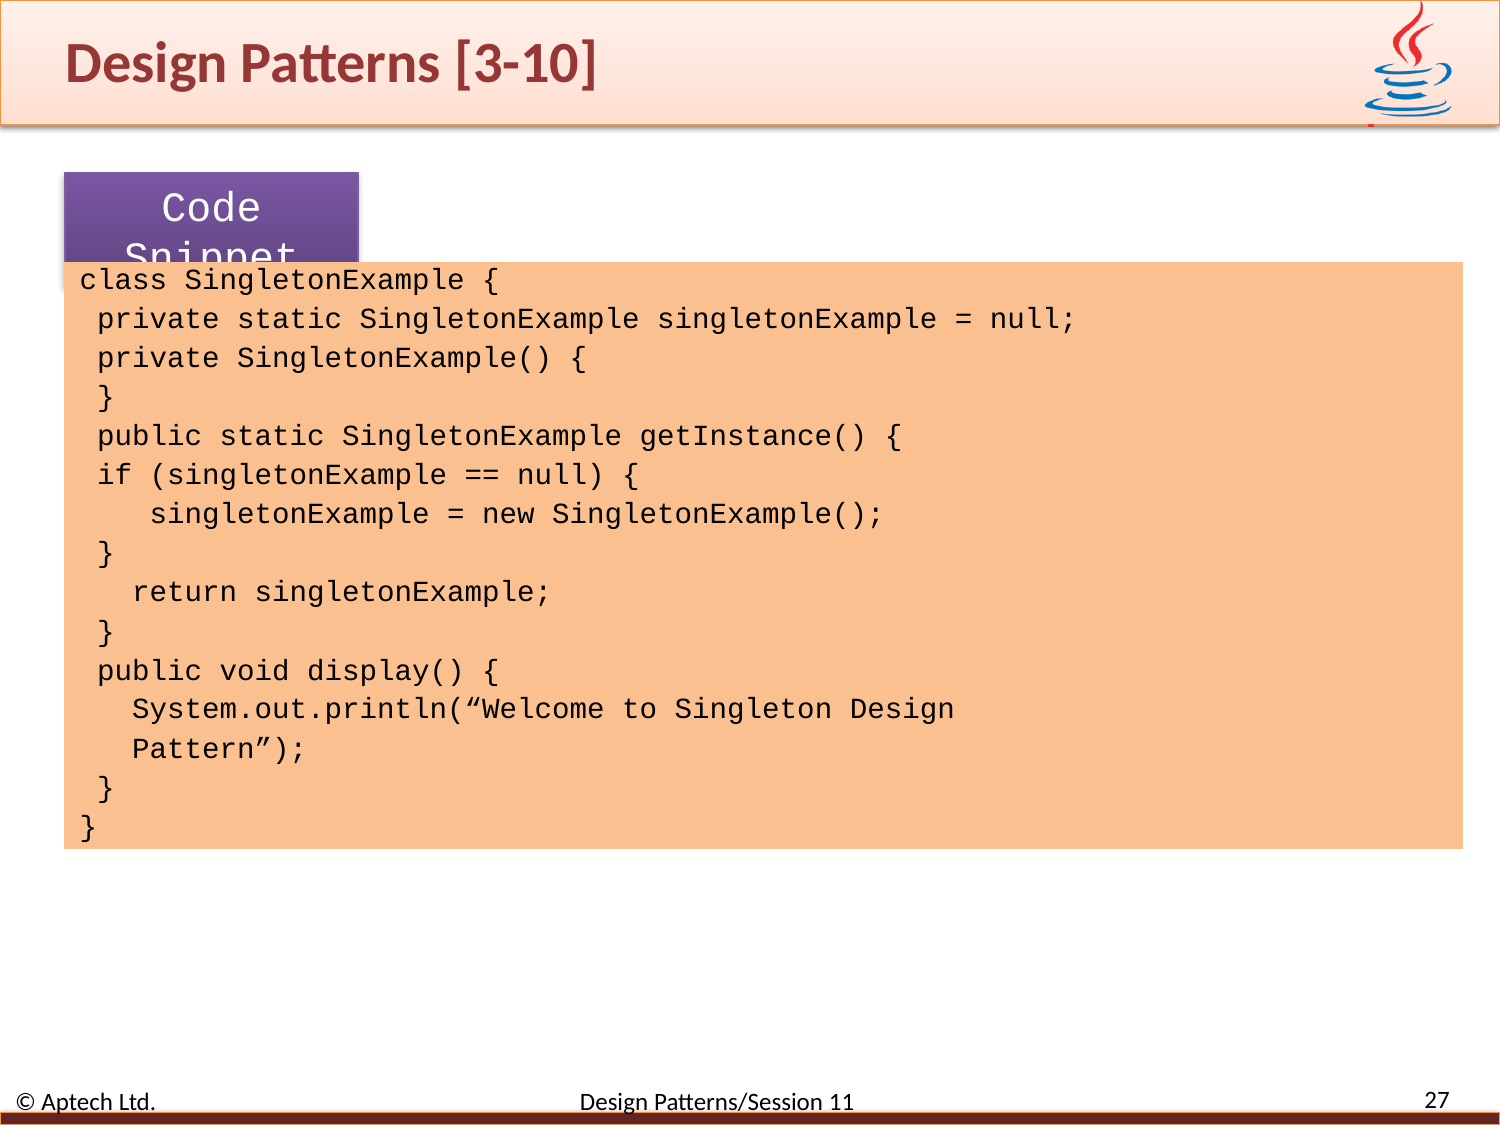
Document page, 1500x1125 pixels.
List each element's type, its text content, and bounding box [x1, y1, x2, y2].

text_box Code Snippet [64, 172, 359, 262]
slide_number 27 [1337, 1084, 1465, 1113]
title Design Patterns [3-10] [37, 24, 1288, 93]
text_box class SingletonExample { private static SingletonExample singletonExample = null; private SingletonExample() { } public static SingletonExample getInstance() { if (singletonExample == null) { singletonExample = new SingletonExample(); } return singletonExample; } public void display() { System.out.println(“Welcome to Singleton Design Pattern”); } } [64, 262, 1463, 849]
picture [1362, 0, 1454, 127]
footer © Aptech Ltd. Design Patterns/Session 11 [0, 1087, 1325, 1113]
